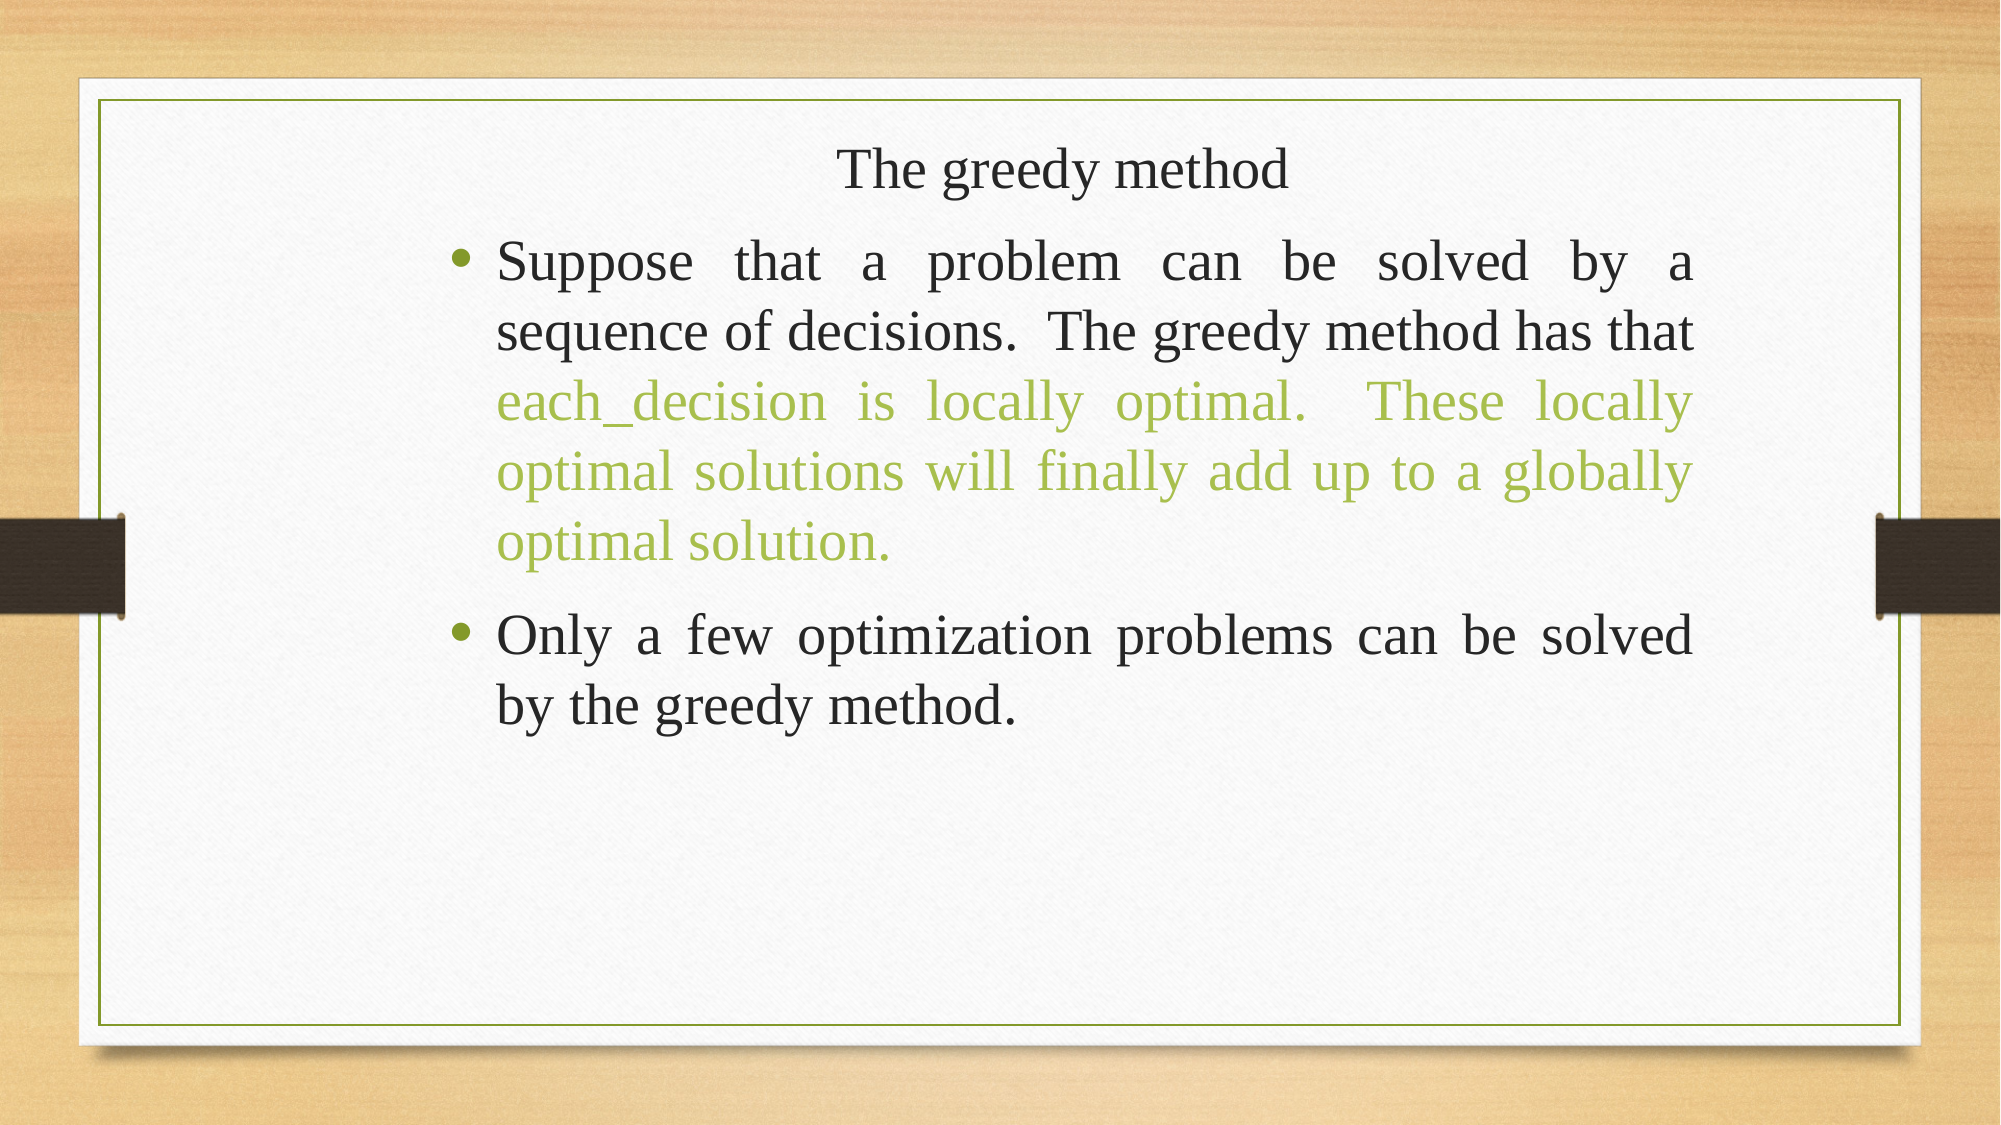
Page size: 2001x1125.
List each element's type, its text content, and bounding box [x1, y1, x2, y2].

text_box The greedy method [431, 122, 1710, 273]
picture [0, 0, 2001, 1125]
text_box Suppose that a problem can be solved by a sequence of decisions. The greedy method has that each decision is locally optimal. These locally optimal solutions will finally add up to a globally optimal solution. Only a few optimization problems can be solved by the greedy method. [434, 214, 1710, 890]
